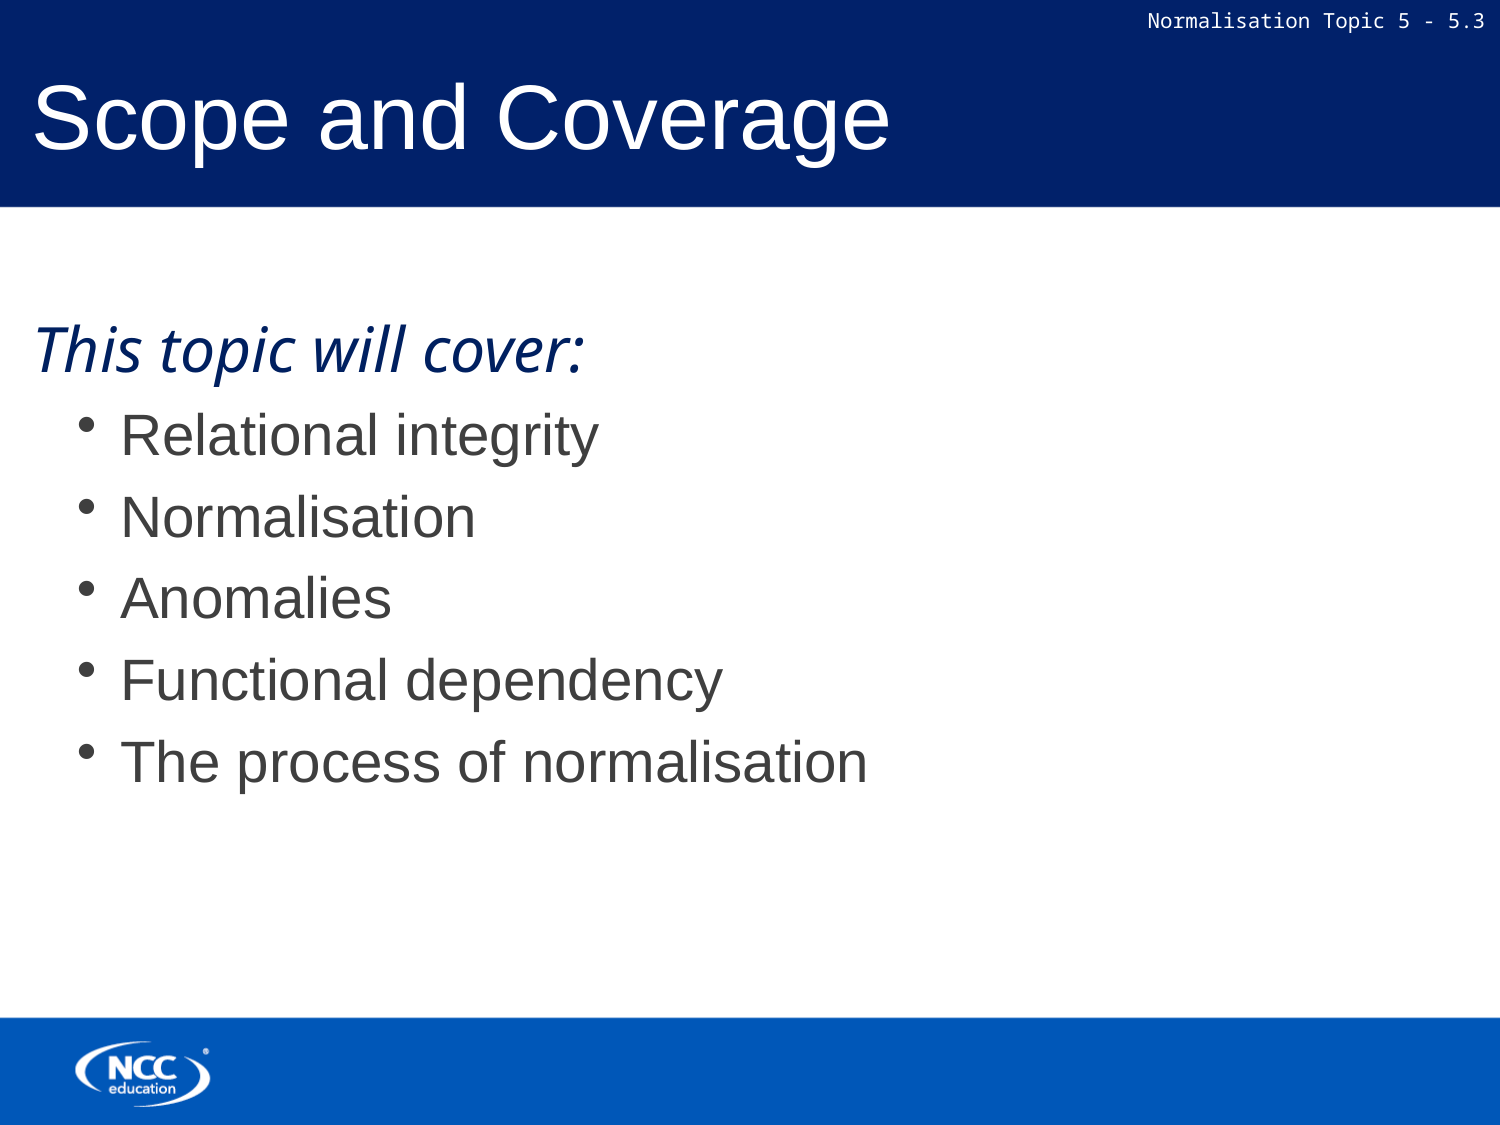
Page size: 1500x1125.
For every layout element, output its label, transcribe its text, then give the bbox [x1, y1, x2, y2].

title Scope and Coverage [16, 19, 1459, 207]
picture [0, 0, 1500, 1125]
list This topic will cover: Relational integrity Normalisation Anomalies Functional dependency The process of normalisation [17, 302, 1471, 1012]
